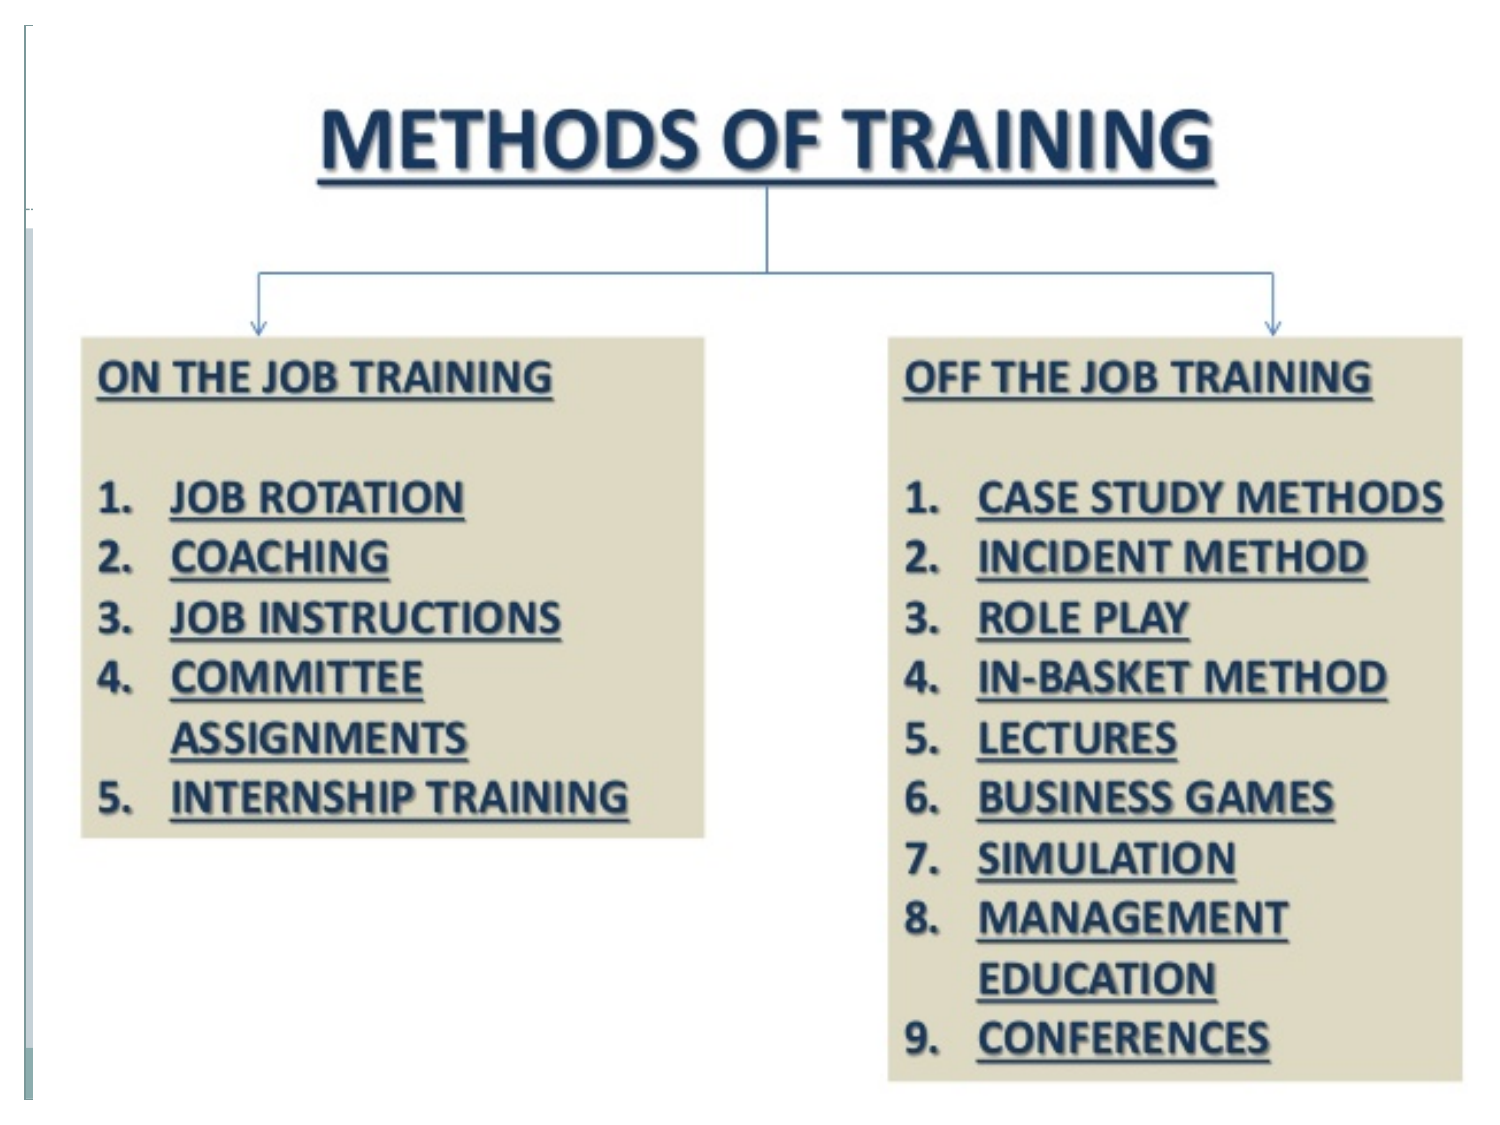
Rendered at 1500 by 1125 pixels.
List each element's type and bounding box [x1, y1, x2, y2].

list [33, 0, 1500, 1125]
